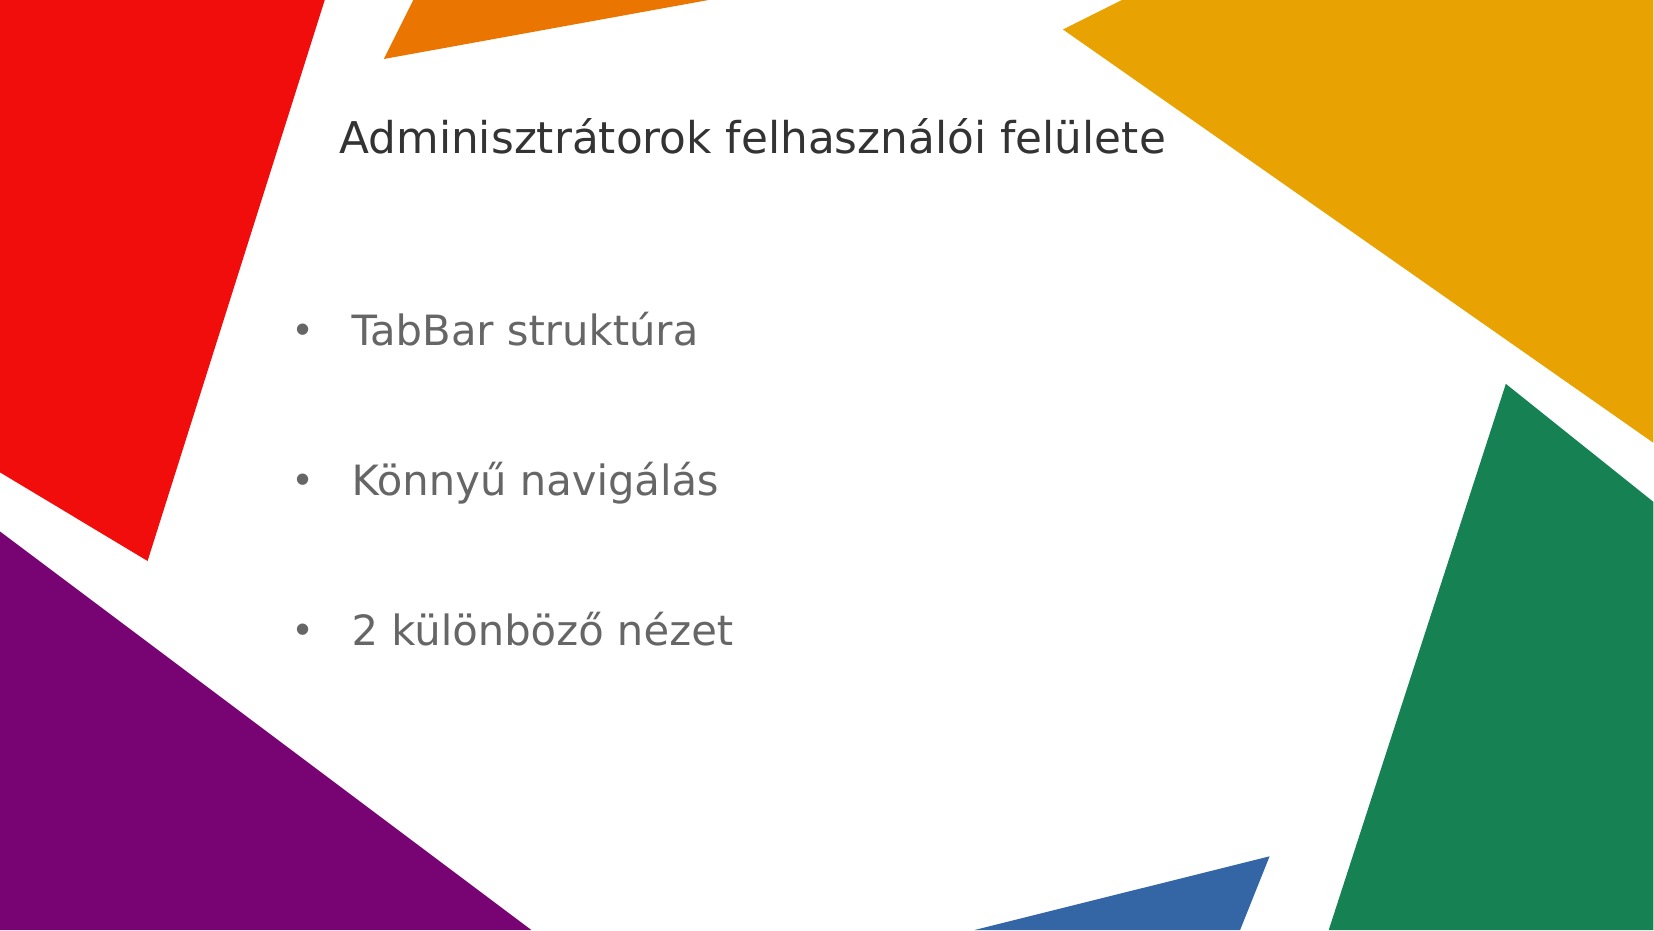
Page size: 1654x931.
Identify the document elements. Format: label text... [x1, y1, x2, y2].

list TabBar struktúra Könnyű navigálás 2 különböző nézet [295, 304, 1359, 895]
title Adminisztrátorok felhasználói felülete [221, 62, 1285, 210]
